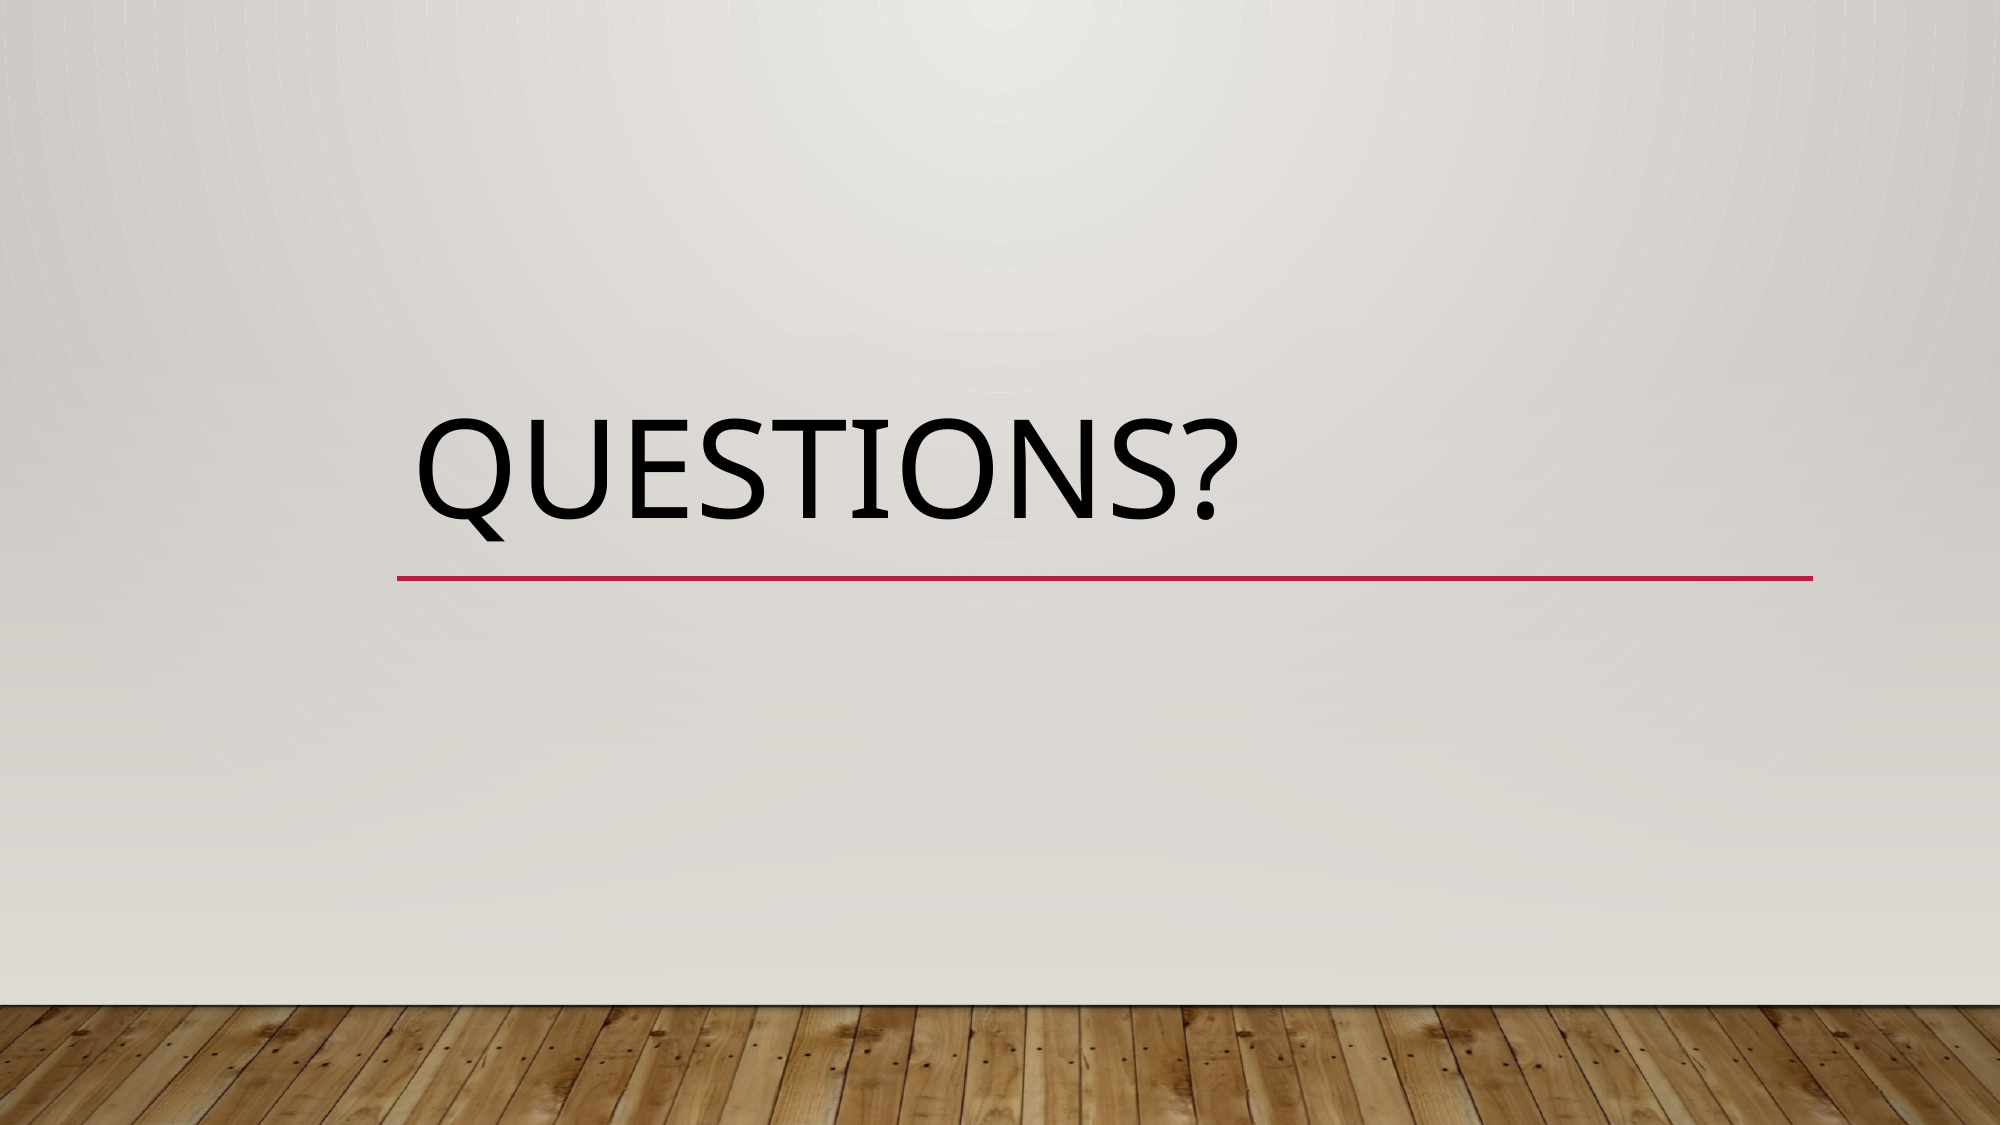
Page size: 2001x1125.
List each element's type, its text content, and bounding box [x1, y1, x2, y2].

title Questions? [396, 131, 1814, 549]
picture [0, 1005, 2000, 1125]
